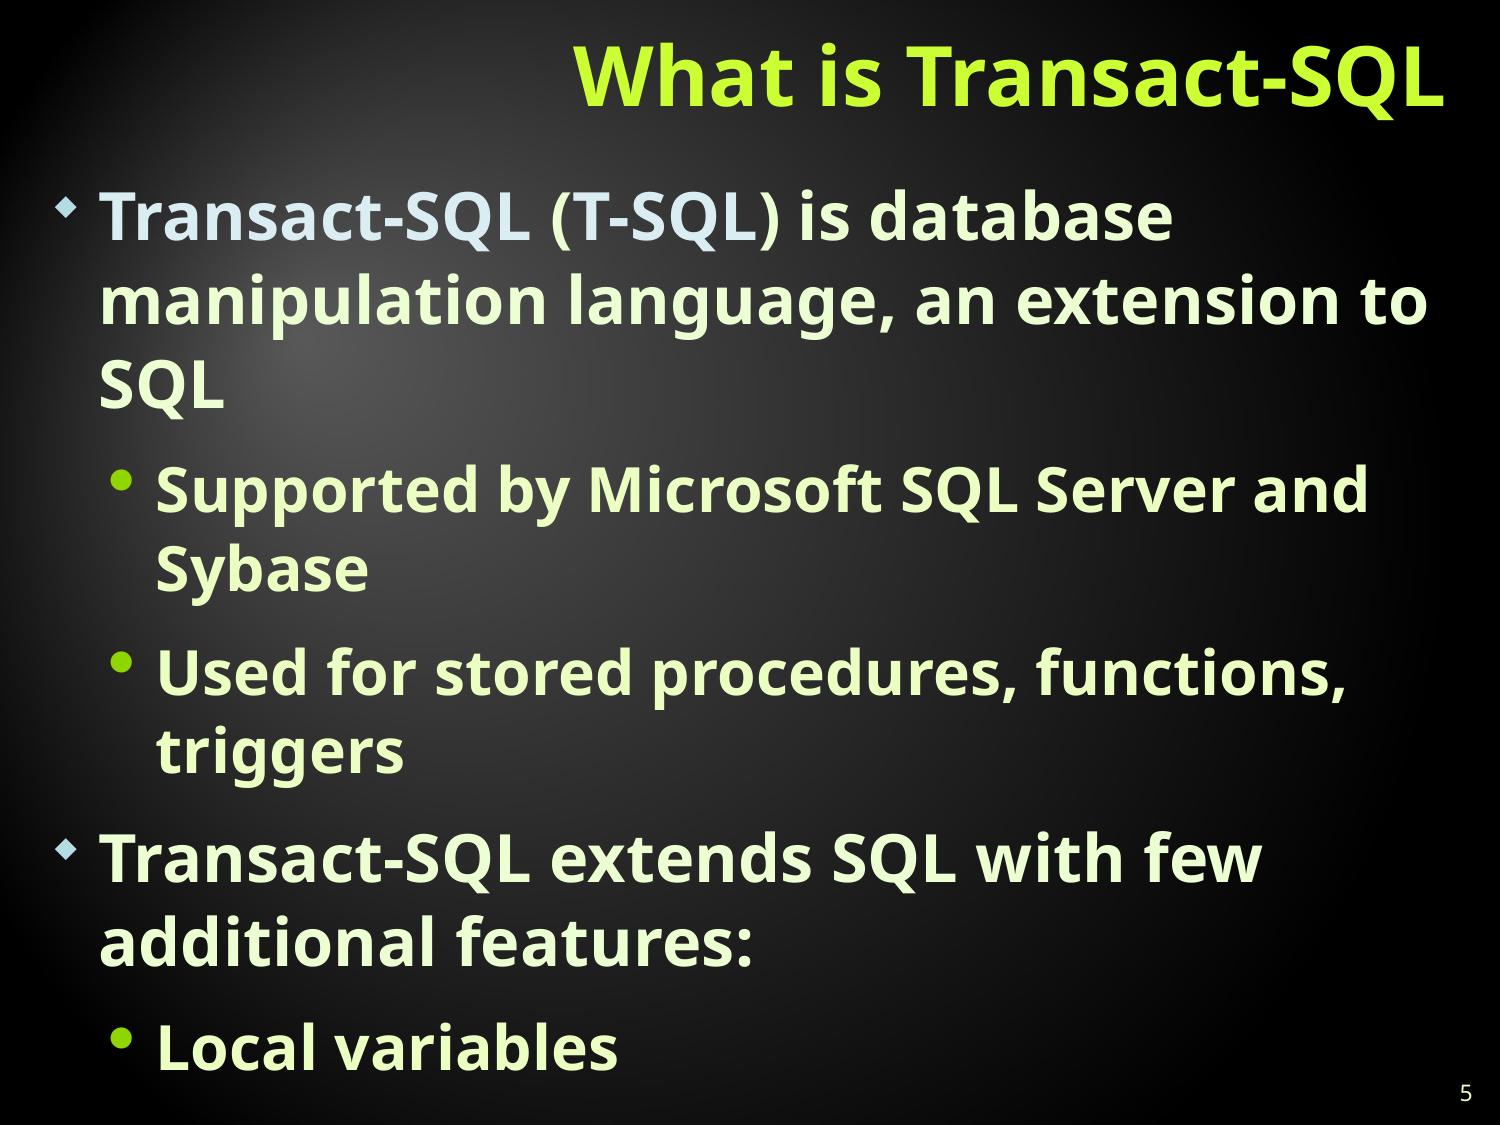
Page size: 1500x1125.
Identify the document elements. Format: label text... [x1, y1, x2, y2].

title What is Transact-SQL [300, 12, 1463, 150]
picture [0, 0, 1500, 1125]
slide_number 5 [1412, 1074, 1488, 1113]
list Transact-SQL (T-SQL) is database manipulation language, an extension to SQL Supported by Microsoft SQL Server and Sybase Used for stored procedures, functions, triggers Transact-SQL extends SQL with few additional features: Local variables Control flow constructs (ifs, loops, etc.) Functions for strings, dates, math, etc. [37, 162, 1463, 1075]
